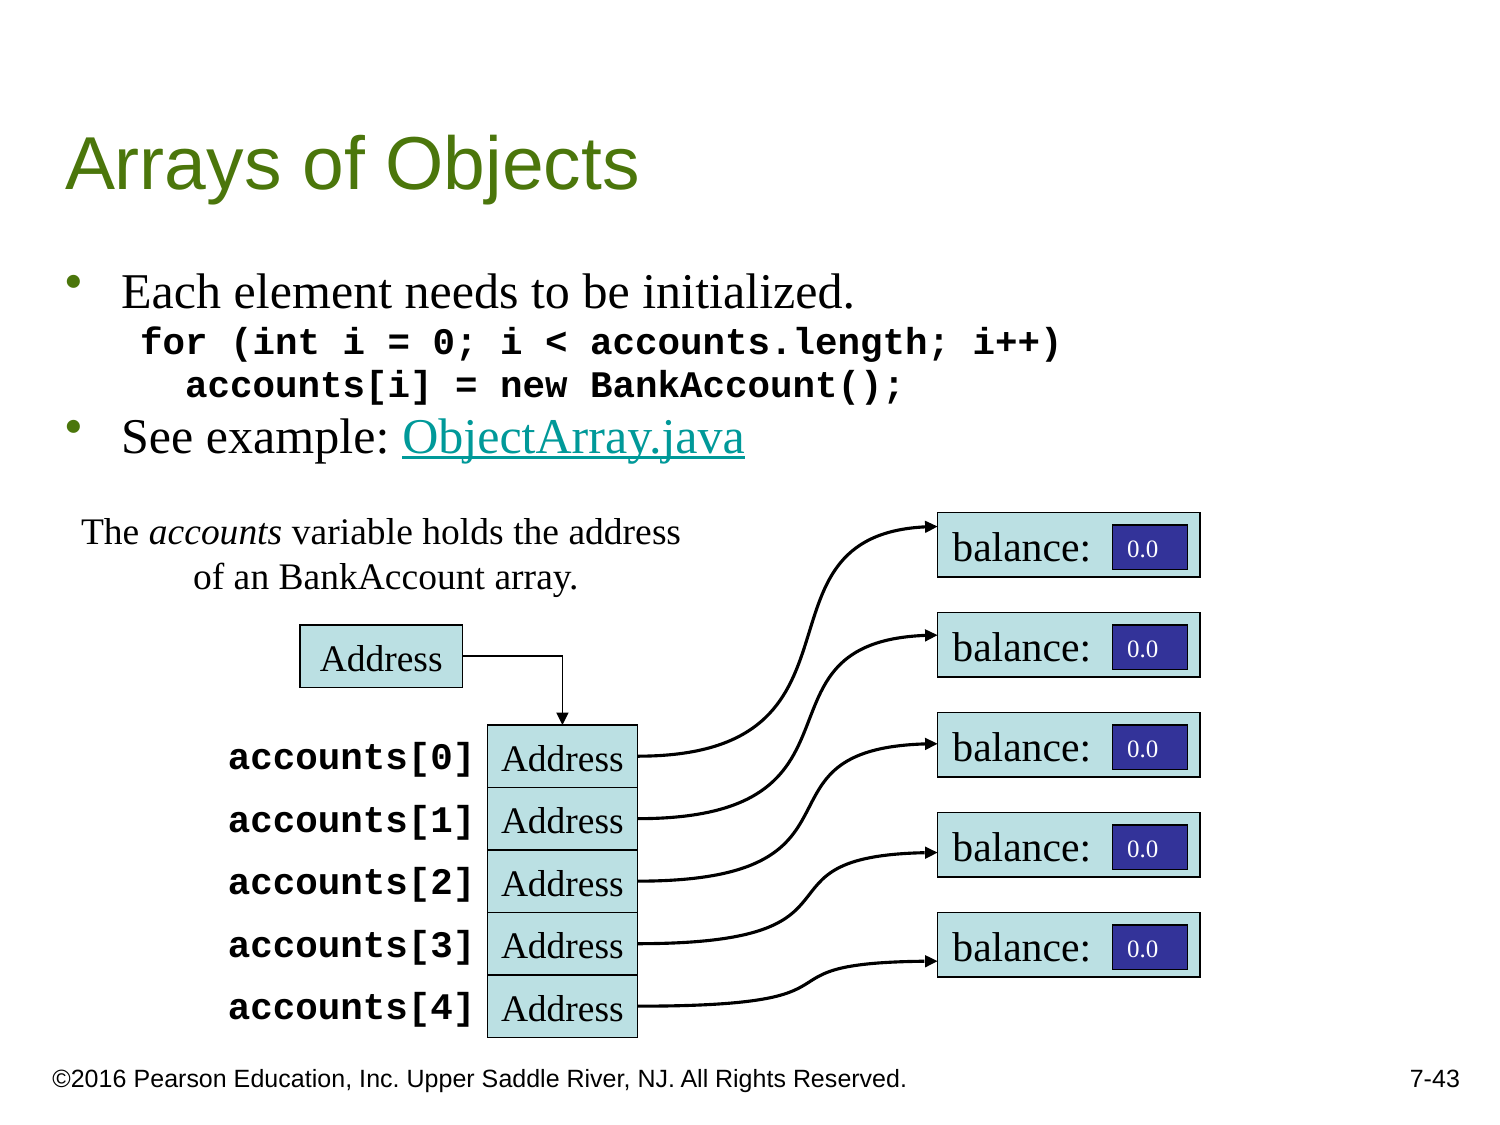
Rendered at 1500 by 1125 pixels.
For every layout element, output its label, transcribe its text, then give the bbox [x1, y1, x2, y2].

text_box Address [487, 849, 632, 912]
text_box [462, 655, 563, 726]
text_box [637, 526, 938, 757]
text_box 0.0 [1112, 525, 1188, 570]
text_box 0.0 [1112, 924, 1188, 970]
text_box The accounts variable holds the address of an BankAccount array. [66, 499, 697, 605]
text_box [637, 825, 938, 882]
text_box 0.0 [1112, 825, 1188, 870]
list Each element needs to be initialized. for (int i = 0; i < accounts.length; i++) accounts[i] = new BankAccount(); See example: ObjectArray.java [50, 262, 1411, 505]
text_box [637, 763, 938, 819]
text_box balance: [937, 912, 1200, 978]
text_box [637, 960, 938, 1007]
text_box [637, 888, 938, 944]
text_box balance: [937, 512, 1200, 578]
text_box balance: [942, 712, 1200, 778]
text_box accounts[0] [199, 724, 490, 785]
text_box accounts[4] [162, 974, 491, 1035]
text_box accounts[3] [174, 912, 490, 973]
text_box balance: [941, 812, 1200, 878]
text_box Address [487, 974, 638, 1038]
text_box 0.0 [1112, 725, 1188, 770]
text_box Address [299, 624, 463, 688]
text_box Address [487, 912, 638, 974]
text_box balance: [941, 612, 1200, 678]
title Arrays of Objects [50, 49, 1463, 213]
text_box 0.0 [1112, 624, 1188, 670]
text_box accounts[1] [187, 787, 490, 848]
text_box Address [487, 724, 631, 787]
text_box Address [487, 787, 632, 849]
text_box accounts[2] [187, 849, 490, 910]
slide_number 7-43 [1162, 1024, 1476, 1101]
